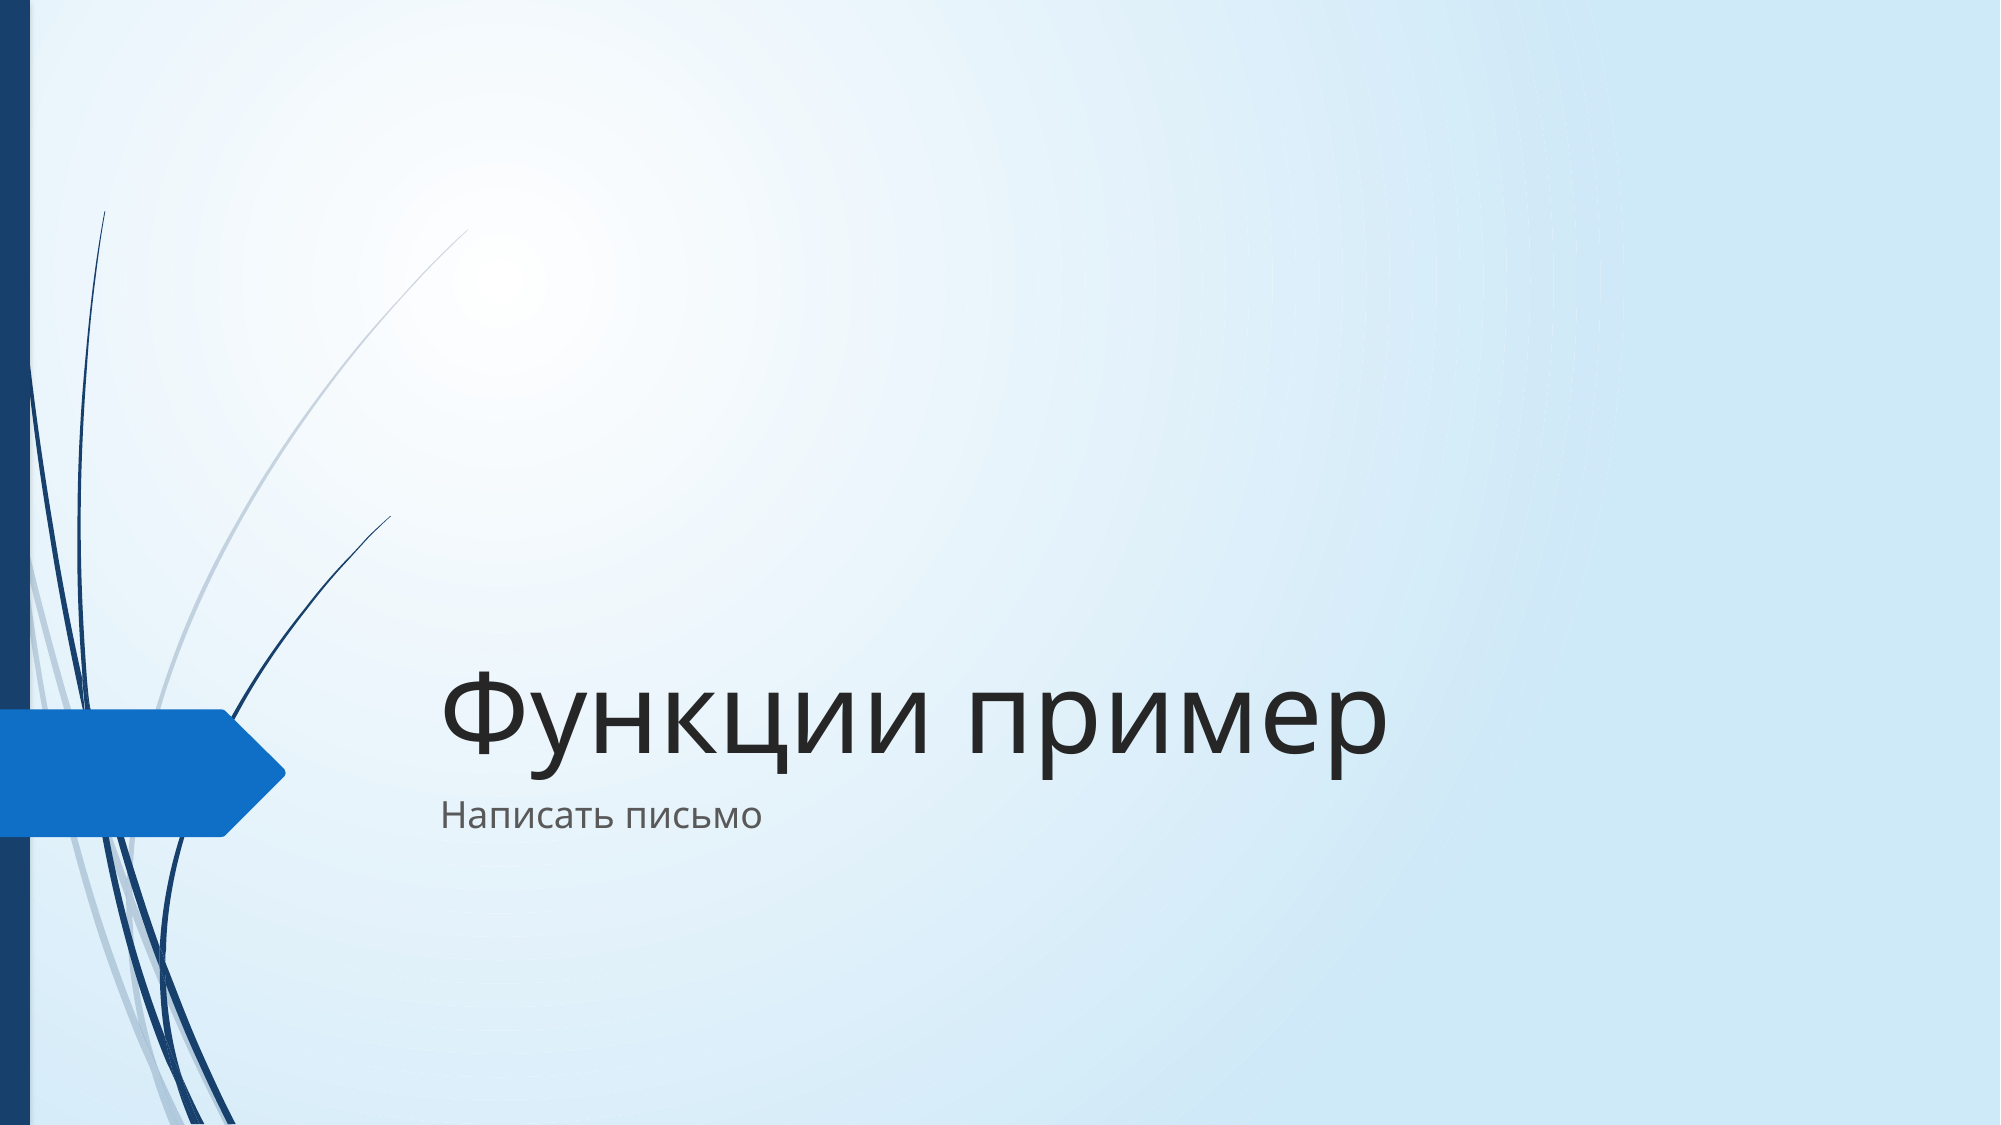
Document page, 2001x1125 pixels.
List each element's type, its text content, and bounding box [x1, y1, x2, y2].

title Функции пример [424, 412, 1888, 783]
subtitle Написать письмо [424, 783, 1888, 969]
